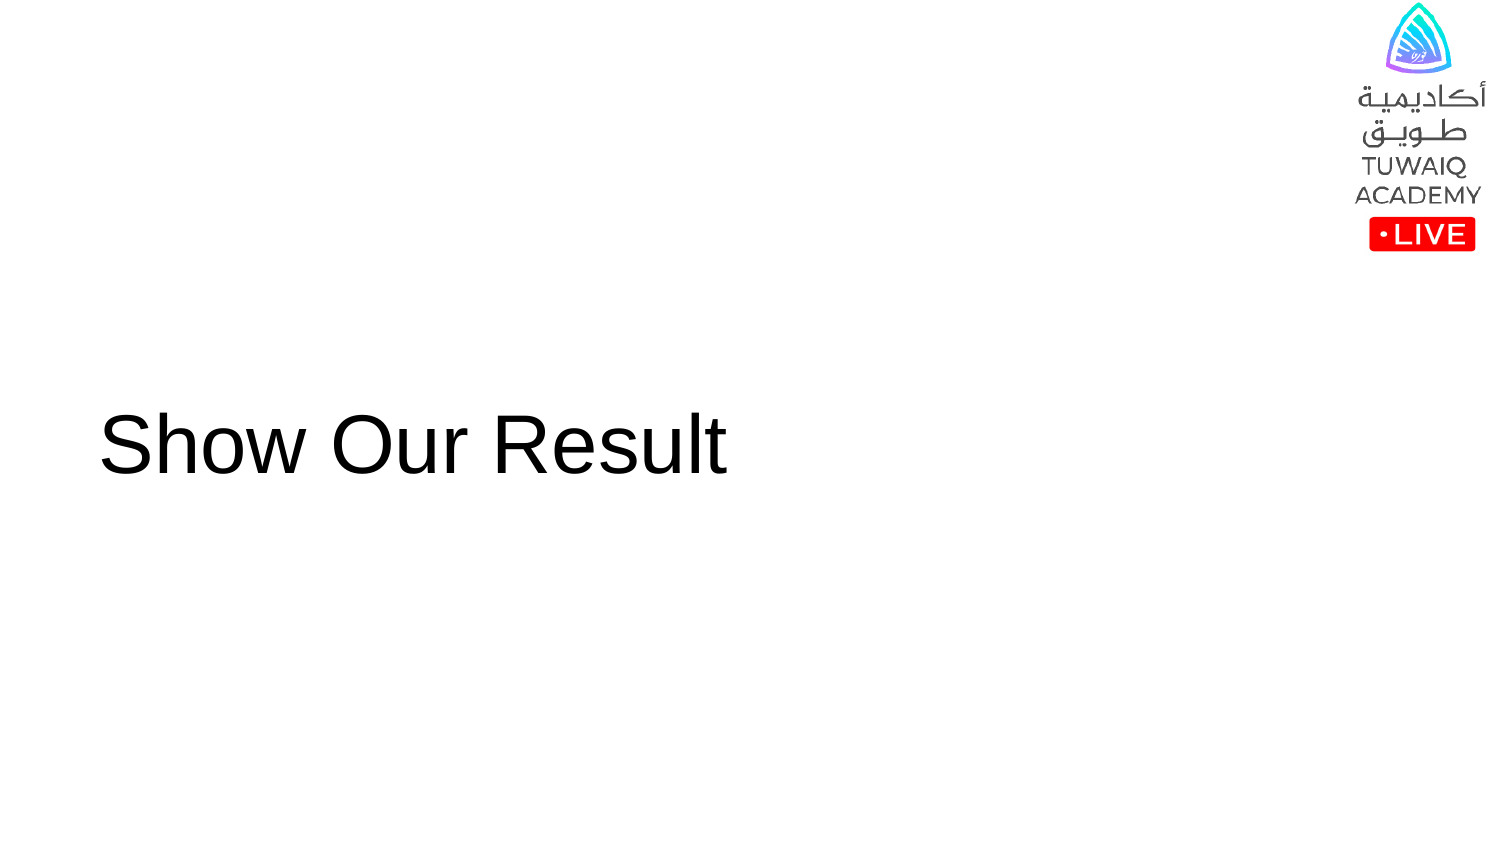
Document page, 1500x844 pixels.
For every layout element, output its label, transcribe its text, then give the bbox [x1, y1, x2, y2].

picture [1349, 0, 1489, 256]
title Show Our Result [83, 374, 831, 469]
